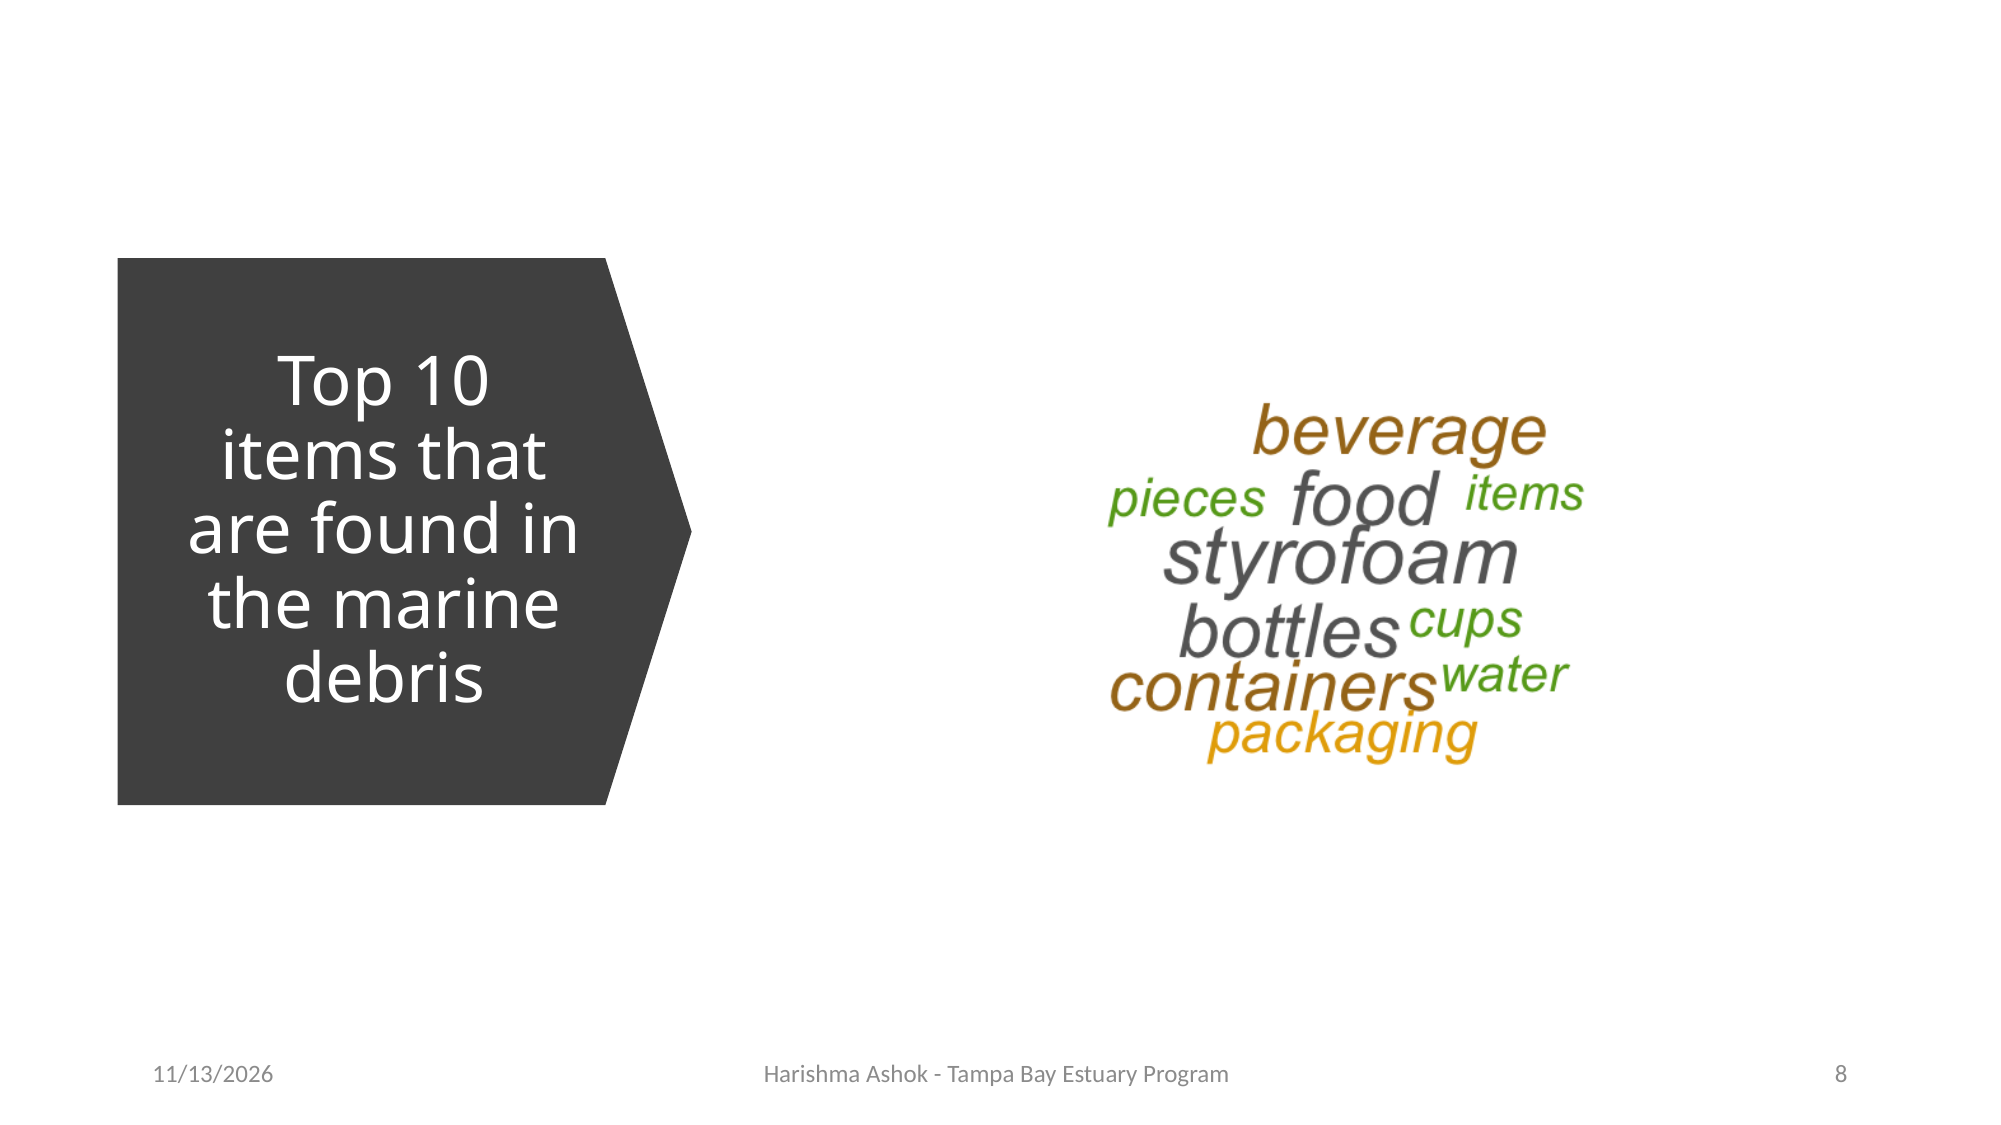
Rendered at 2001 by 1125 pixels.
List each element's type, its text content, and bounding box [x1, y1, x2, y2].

slide_number 8 [1412, 1042, 1863, 1103]
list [966, 105, 1714, 1020]
footer Harishma Ashok - Tampa Bay Estuary Program [662, 1042, 1338, 1103]
title Top 10 items that are found in the marine debris [168, 322, 601, 741]
text_box [116, 257, 693, 807]
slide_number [137, 1042, 588, 1103]
